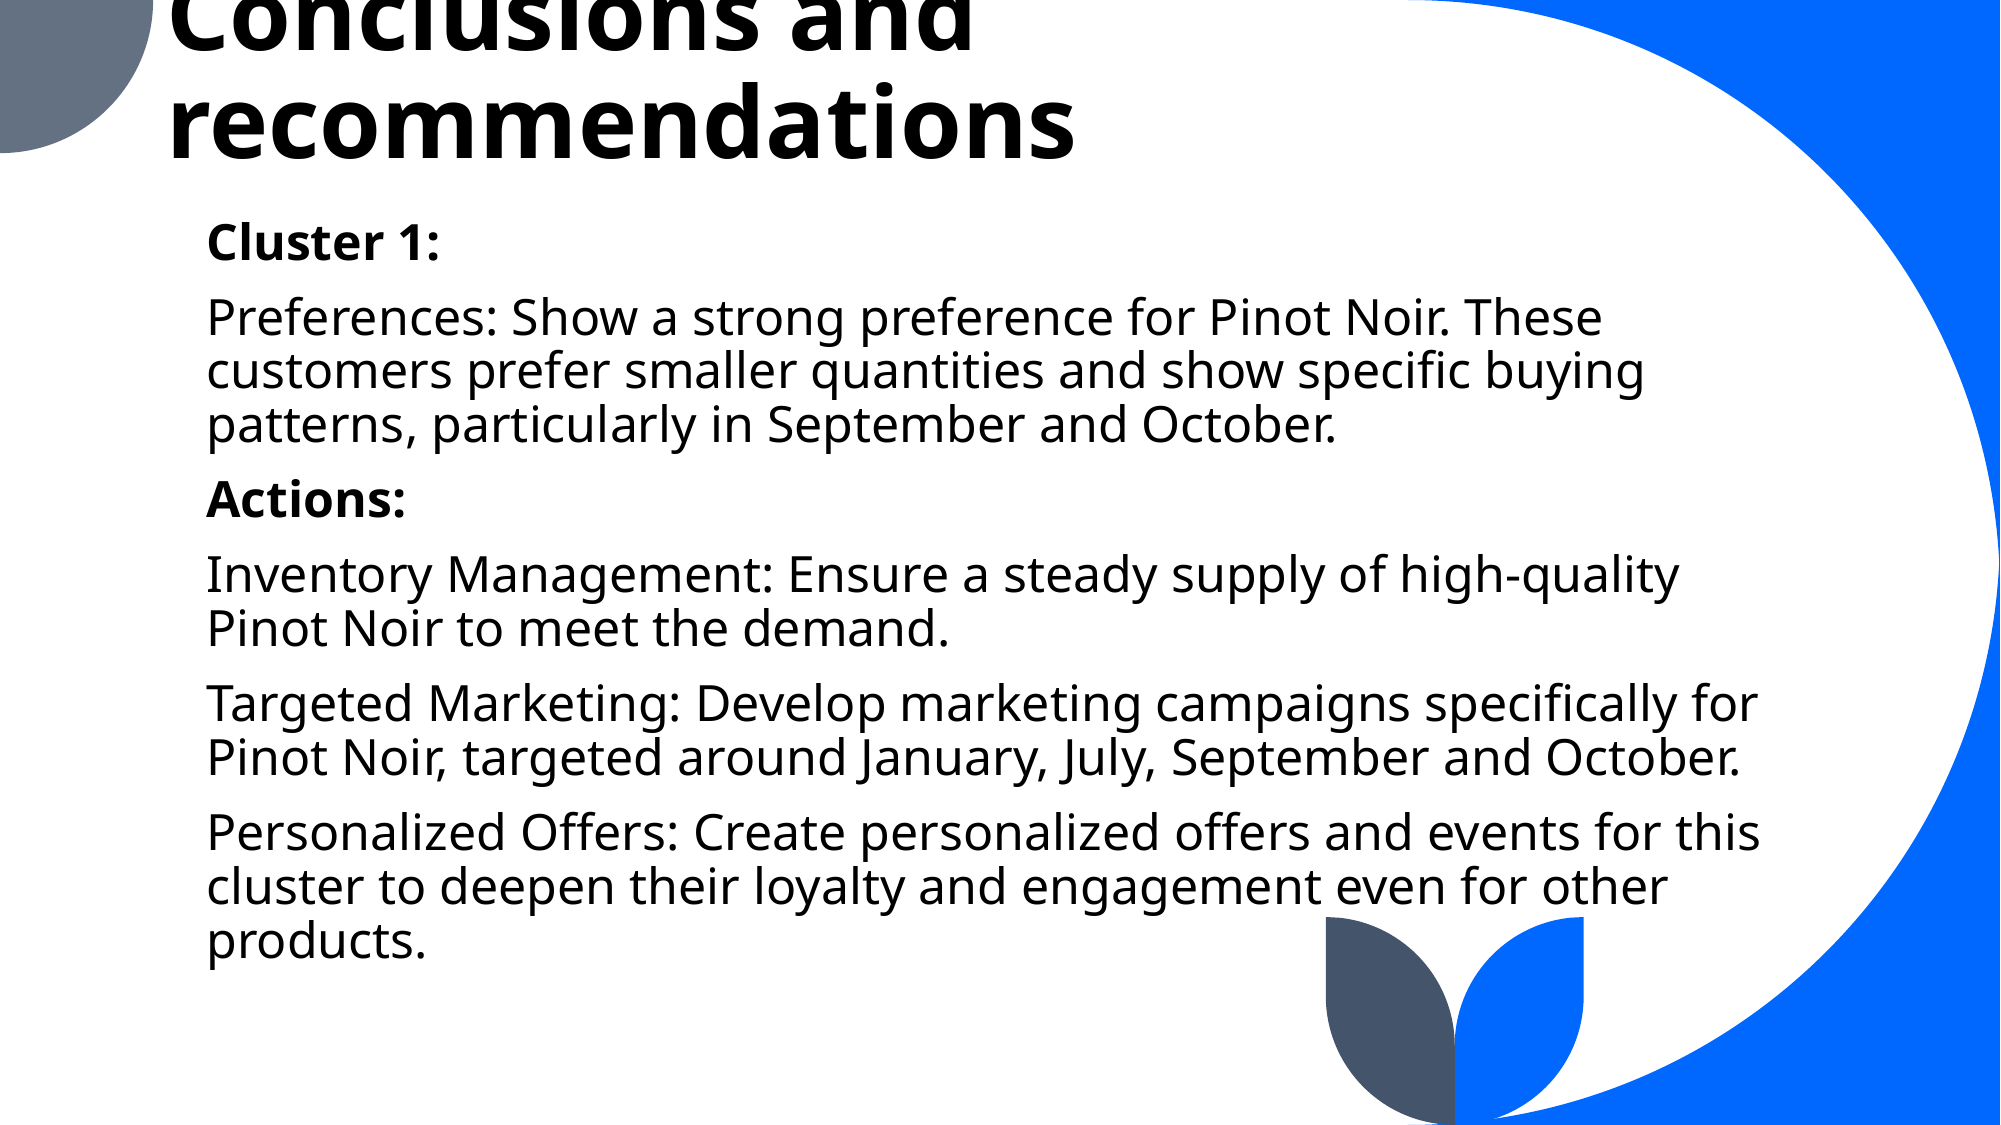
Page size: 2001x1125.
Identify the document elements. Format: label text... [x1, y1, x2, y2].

list Cluster 1: Preferences: Show a strong preference for Pinot Noir. These customers prefer smaller quantities and show specific buying patterns, particularly in September and October. Actions: Inventory Management: Ensure a steady supply of high-quality Pinot Noir to meet the demand. Targeted Marketing: Develop marketing campaigns specifically for Pinot Noir, targeted around January, July, September and October. Personalized Offers: Create personalized offers and events for this cluster to deepen their loyalty and engagement even for other products. [191, 209, 1796, 1063]
title Conclusions and recommendations [151, 62, 1756, 188]
